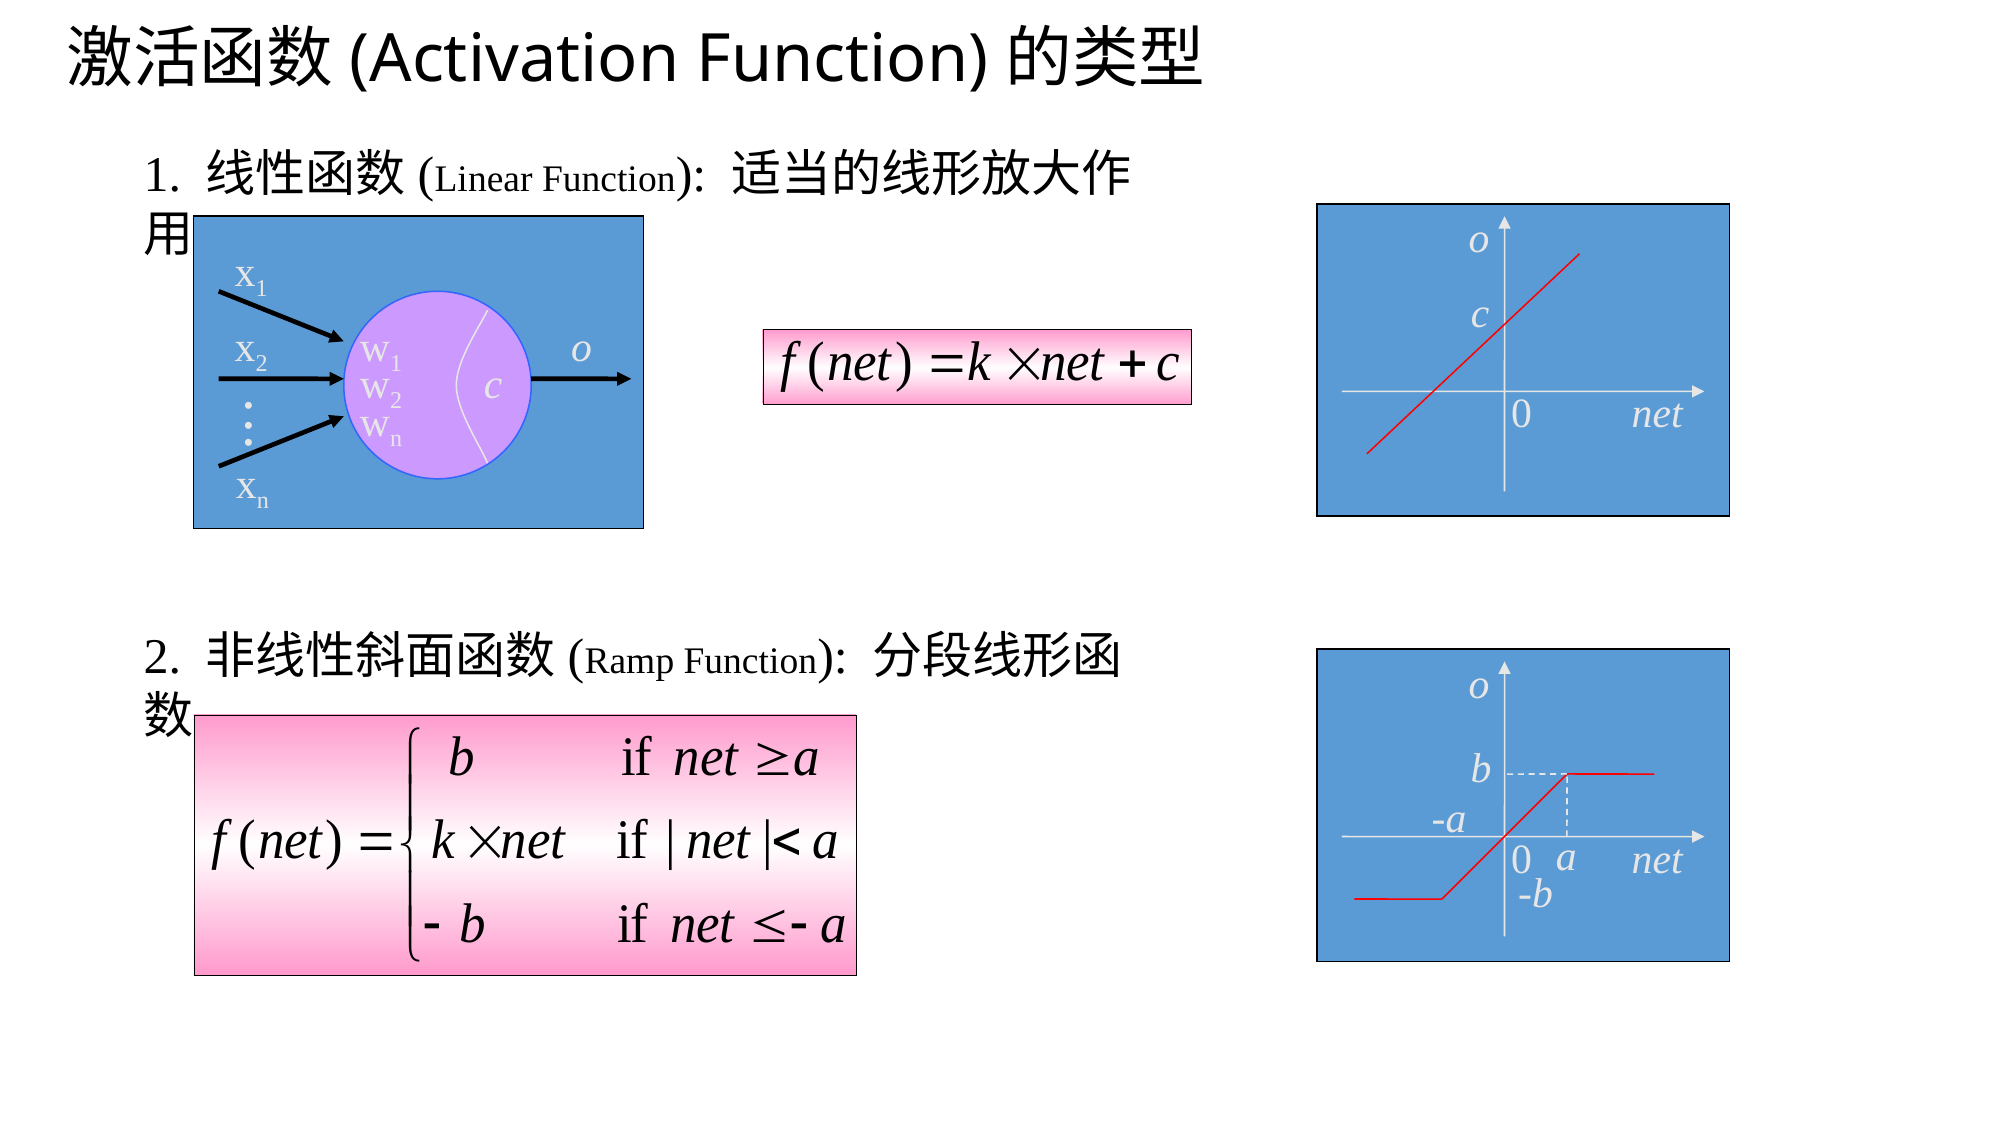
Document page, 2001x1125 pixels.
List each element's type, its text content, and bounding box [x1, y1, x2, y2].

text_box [762, 329, 1191, 404]
text_box 激活函数(Activation Function)的类型 [51, 7, 1221, 103]
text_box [1316, 648, 1730, 962]
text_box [193, 714, 856, 976]
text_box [193, 216, 644, 529]
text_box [1316, 203, 1730, 517]
text_box 1. 线性函数(Linear Function): 适当的线形放大作用 [143, 141, 1157, 262]
text_box 2. 非线性斜面函数(Ramp Function): 分段线形函数 [143, 623, 1144, 744]
